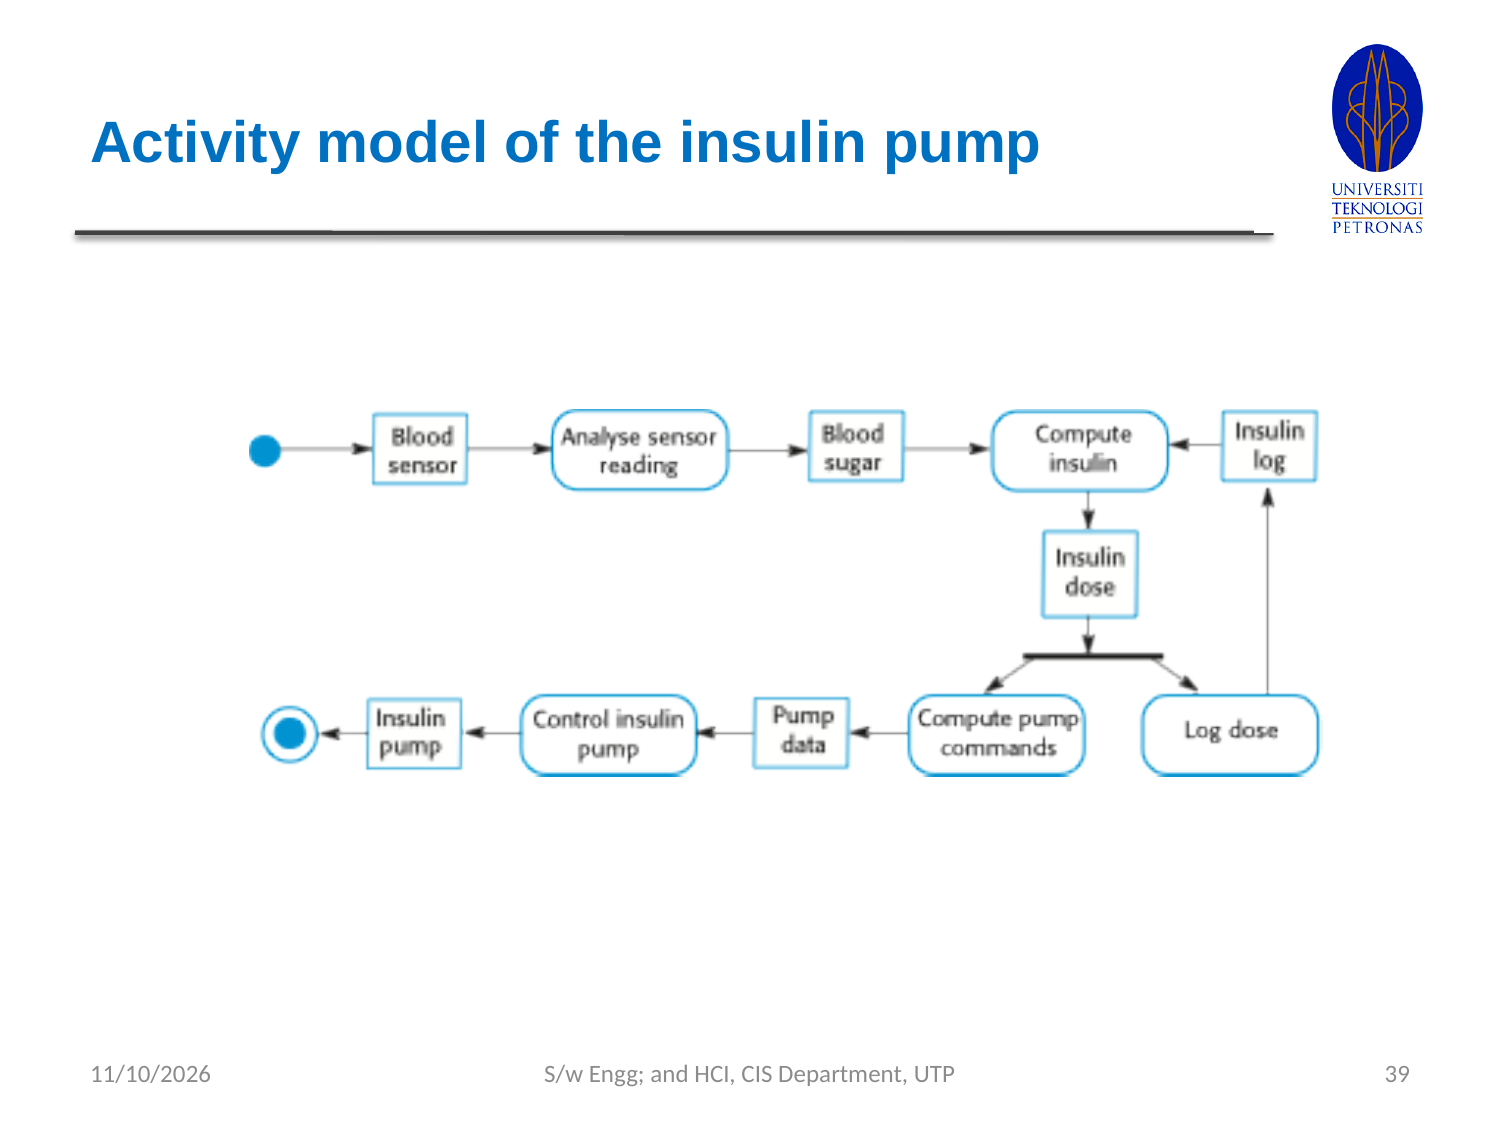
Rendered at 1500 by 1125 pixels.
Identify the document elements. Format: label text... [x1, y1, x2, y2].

picture [1272, 44, 1500, 233]
footer S/w Engg; and HCI, CIS Department, UTP [512, 1042, 988, 1103]
picture [249, 409, 1323, 778]
title Activity model of the insulin pump [74, 44, 1272, 233]
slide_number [75, 1042, 425, 1103]
slide_number 39 [1074, 1042, 1425, 1103]
